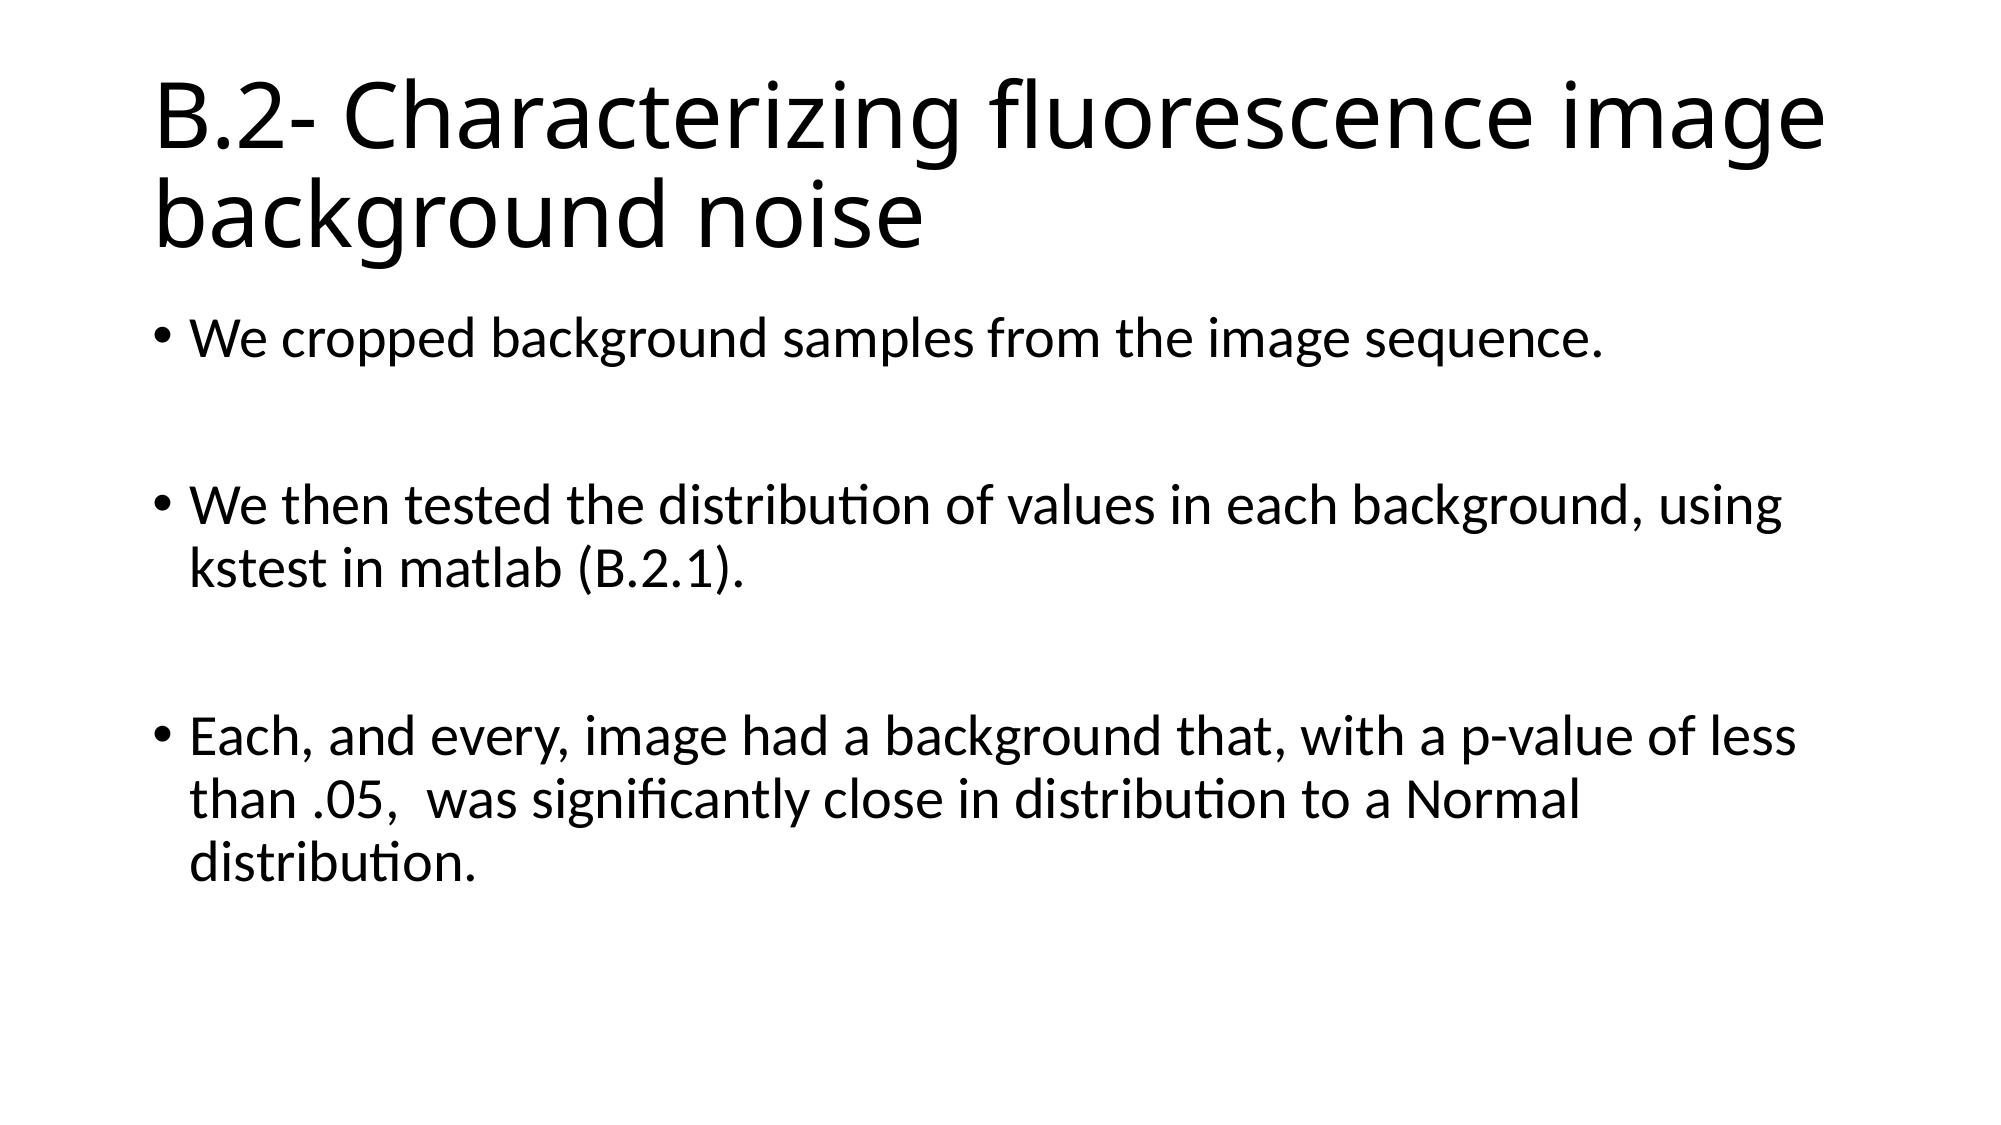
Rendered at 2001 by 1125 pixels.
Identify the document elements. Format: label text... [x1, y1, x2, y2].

title B.2- Characterizing fluorescence image background noise [137, 59, 1863, 278]
list We cropped background samples from the image sequence. We then tested the distribution of values in each background, using kstest in matlab (B.2.1). Each, and every, image had a background that, with a p-value of less than .05, was significantly close in distribution to a Normal distribution. [137, 299, 1863, 1014]
